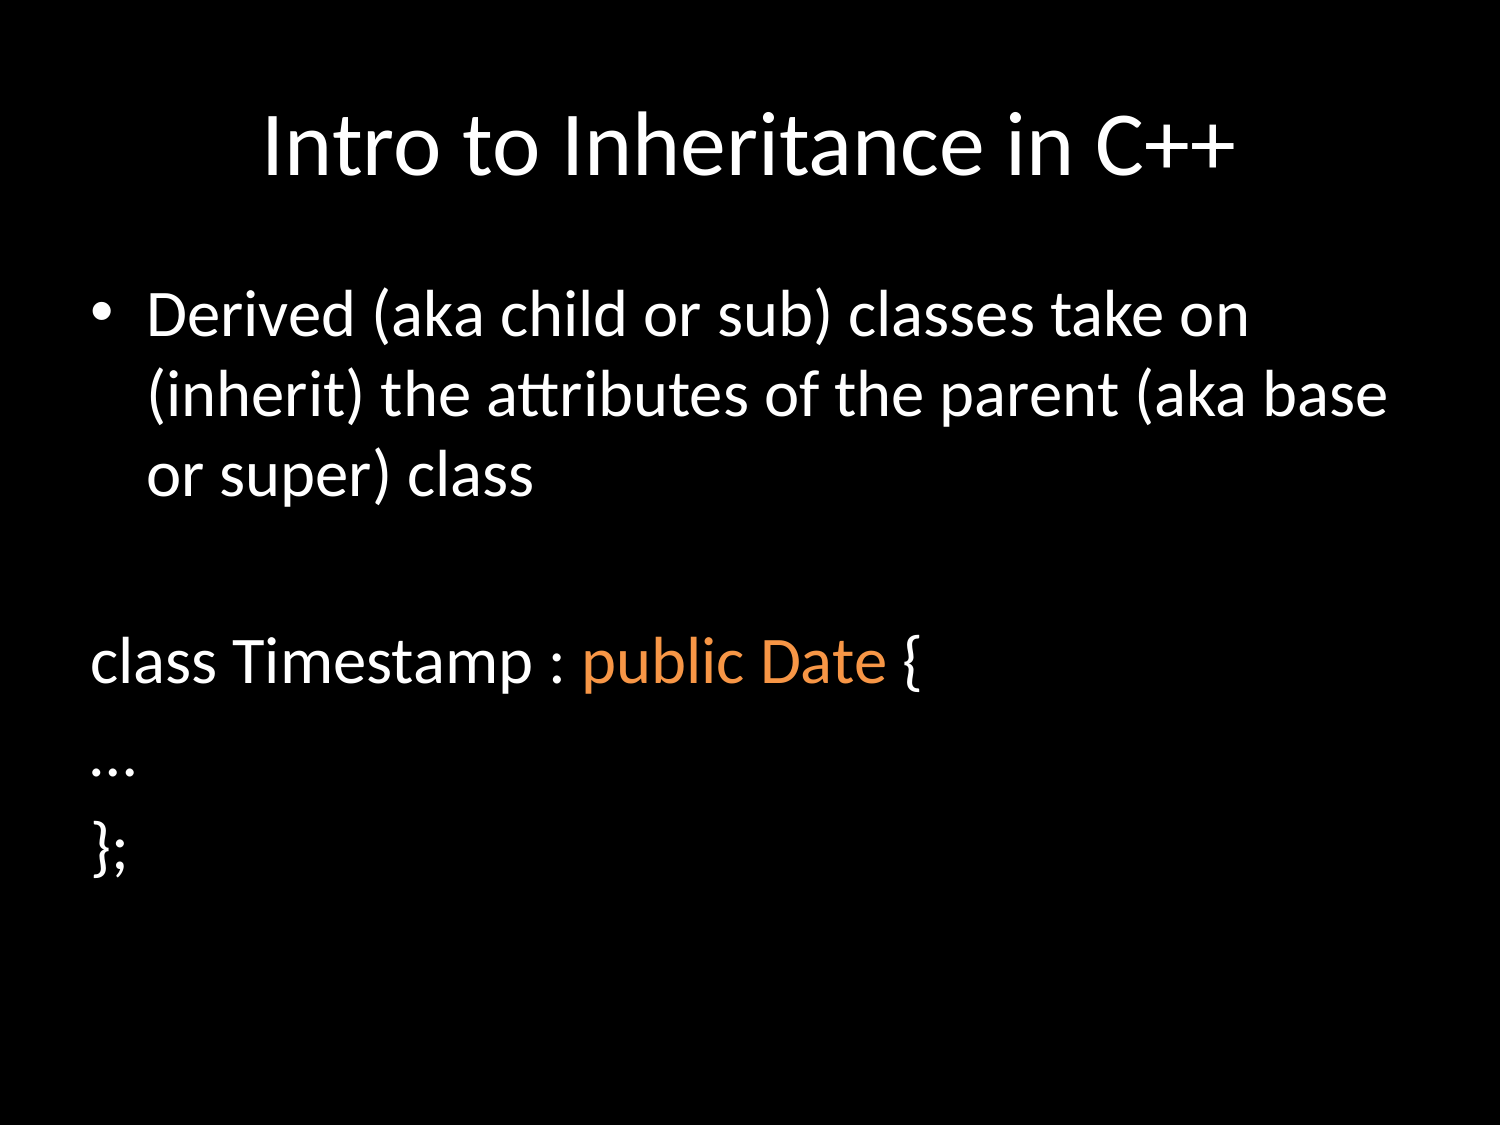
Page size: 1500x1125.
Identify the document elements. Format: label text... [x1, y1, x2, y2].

title Intro to Inheritance in C++ [75, 45, 1425, 233]
list Derived (aka child or sub) classes take on (inherit) the attributes of the parent (aka base or super) class class Timestamp : public Date { … }; [75, 262, 1425, 1005]
